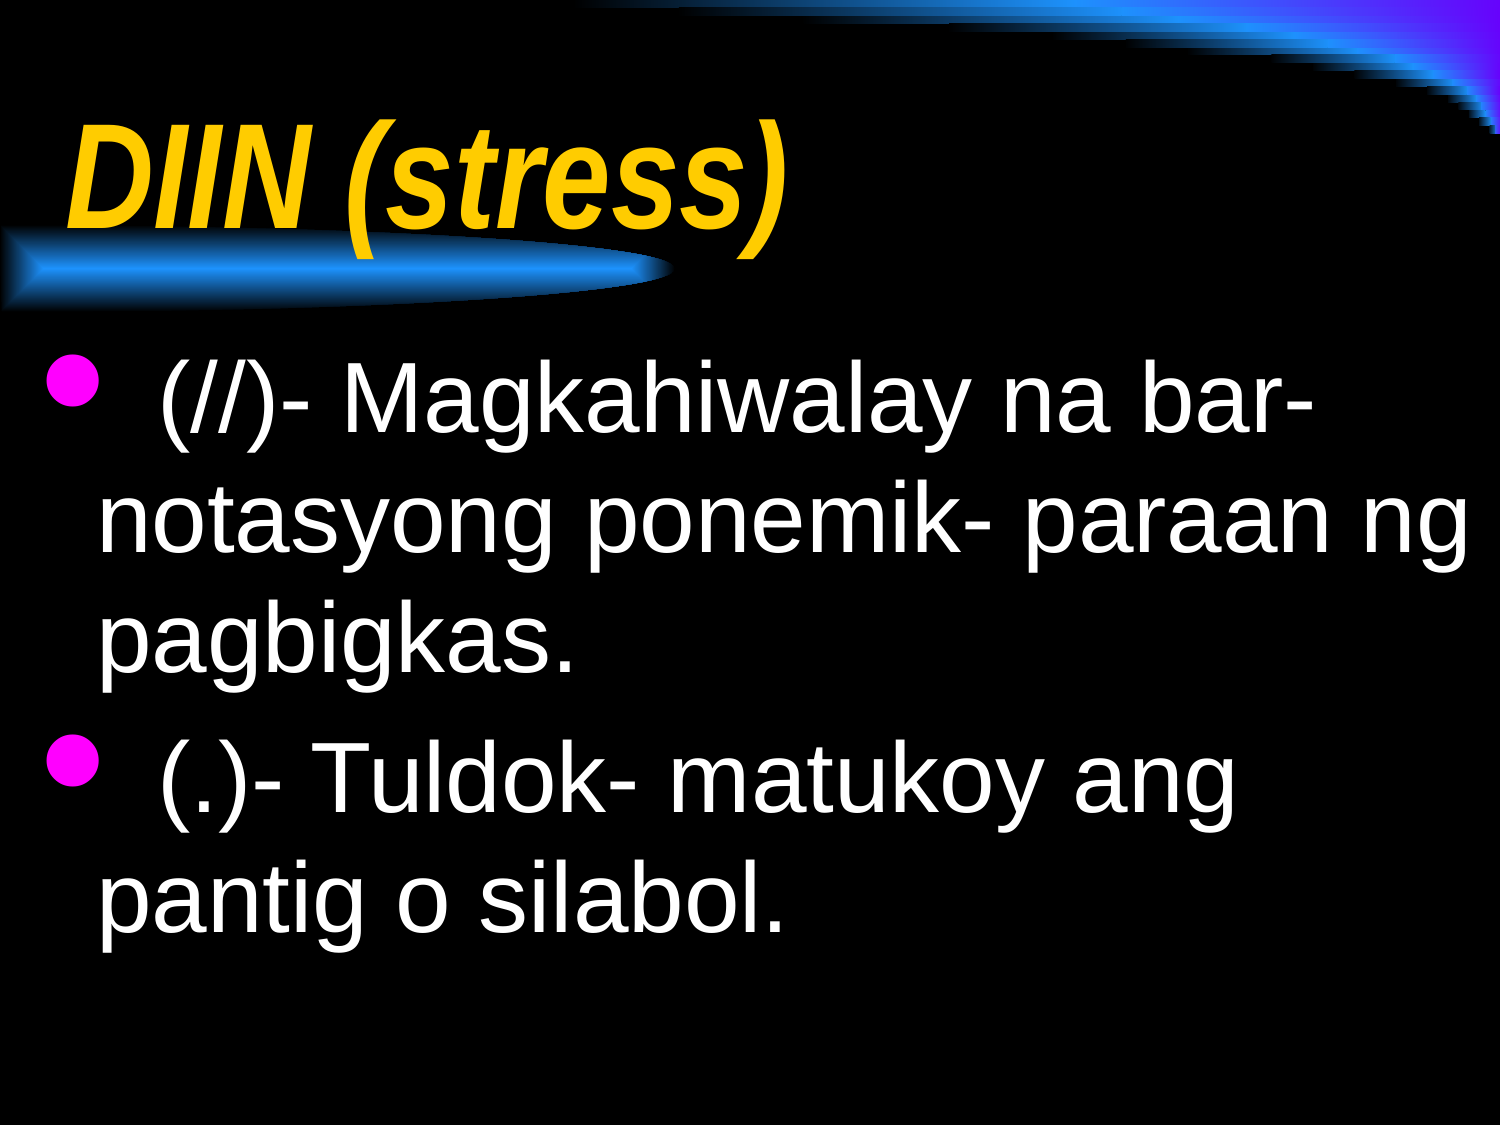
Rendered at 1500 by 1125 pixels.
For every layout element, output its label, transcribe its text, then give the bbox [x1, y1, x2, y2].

list (//)- Magkahiwalay na bar- notasyong ponemik- paraan ng pagbigkas. (.)- Tuldok- matukoy ang pantig o silabol. [24, 324, 1500, 1076]
title DIIN (stress) [49, 74, 1326, 263]
